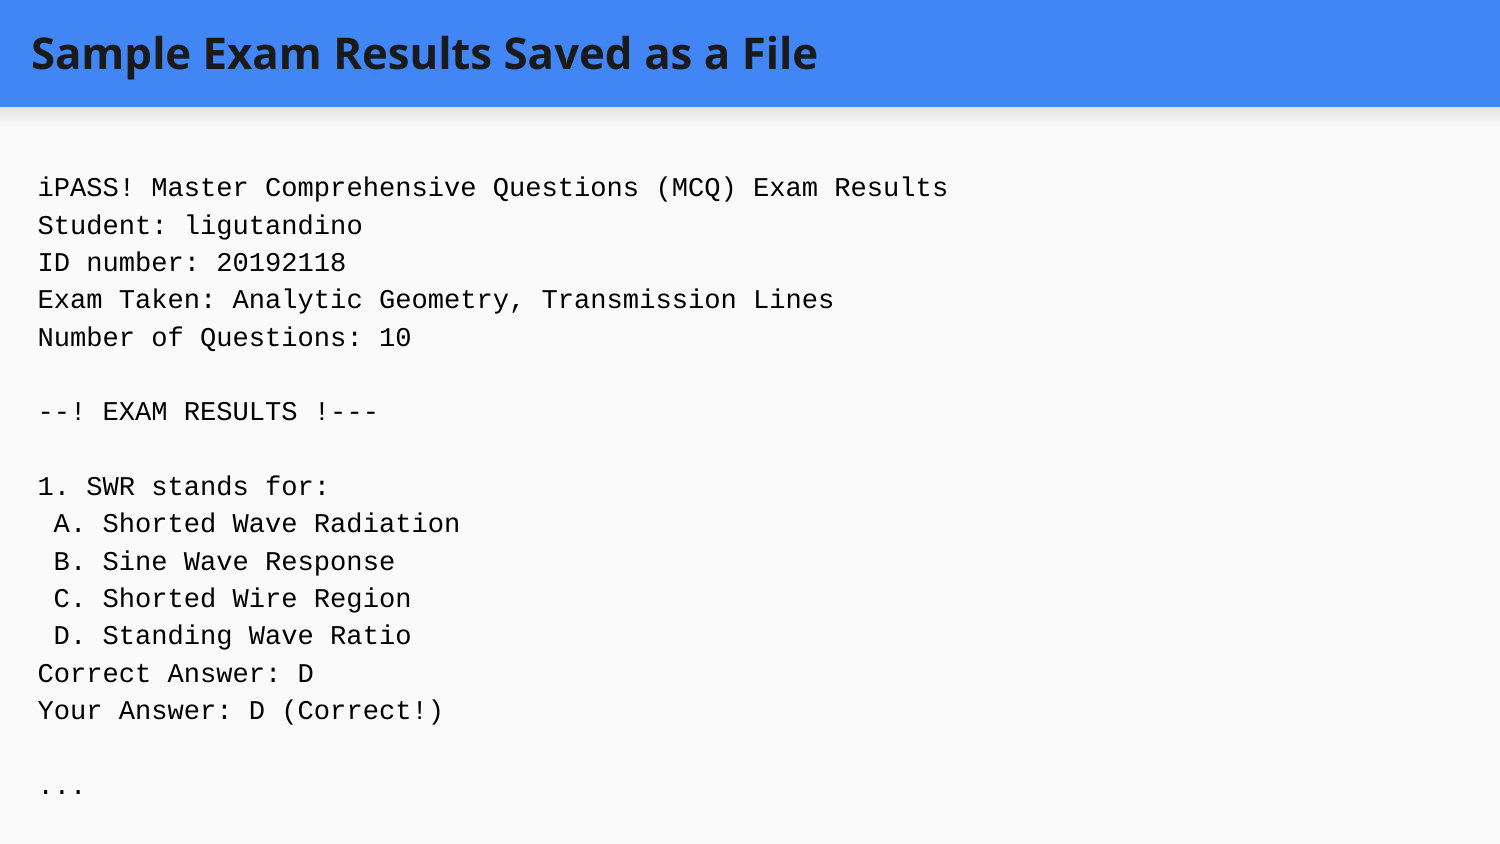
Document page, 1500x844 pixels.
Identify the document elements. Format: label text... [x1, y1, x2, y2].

title Sample Exam Results Saved as a File [16, 2, 1464, 102]
list iPASS! Master Comprehensive Questions (MCQ) Exam Results Student: ligutandino ID number: 20192118 Exam Taken: Analytic Geometry, Transmission Lines Number of Questions: 10 --! EXAM RESULTS !--- 1. SWR stands for: A. Shorted Wave Radiation B. Sine Wave Response C. Shorted Wire Region D. Standing Wave Ratio Correct Answer: D Your Answer: D (Correct!) ... [22, 150, 1478, 803]
